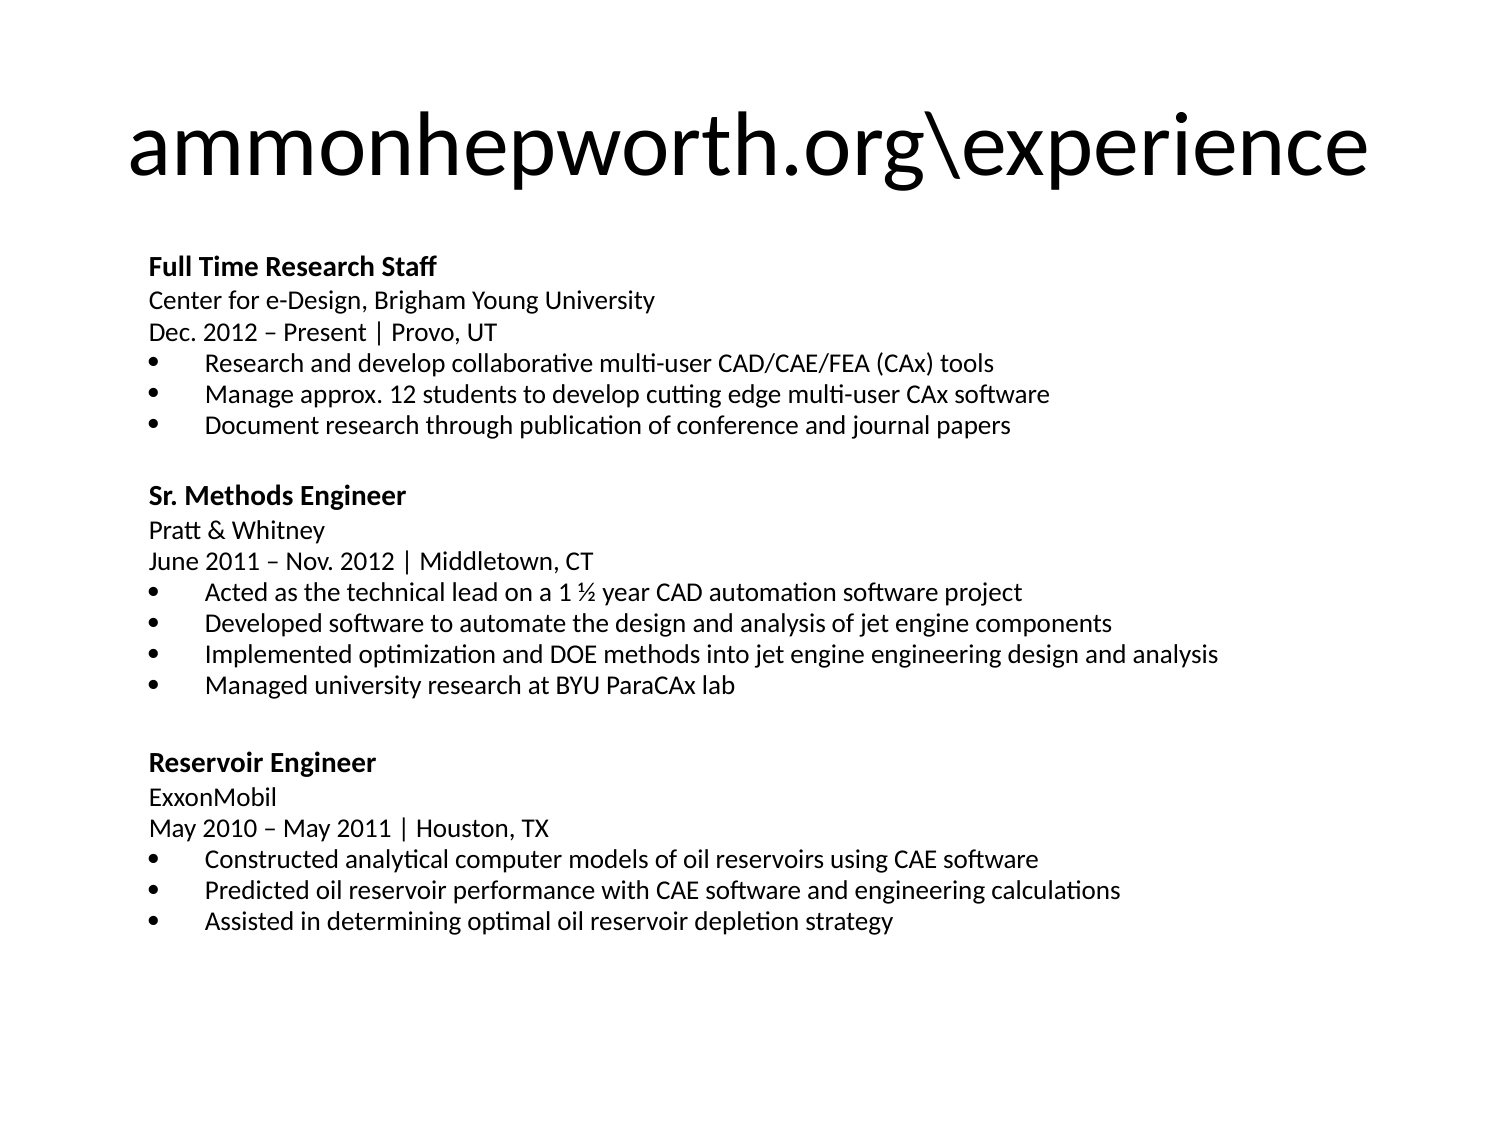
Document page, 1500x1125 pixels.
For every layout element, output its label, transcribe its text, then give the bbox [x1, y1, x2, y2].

table_cell ExxonMobil May 2010 – May 2011 | Houston, TX [138, 783, 1412, 844]
table_cell Center for e-Design, Brigham Young University Dec. 2012 – Present | Provo, UT [138, 289, 1412, 347]
table_cell Acted as the technical lead on a 1 ½ year CAD automation software project Developed software to automate the design and analysis of jet engine components Implemented optimization and DOE methods into jet engine engineering design and analysis Managed university research at BYU ParaCAx lab [138, 578, 1412, 746]
title ammonhepworth.org\experience [75, 45, 1425, 233]
table_cell Research and develop collaborative multi-user CAD/CAE/FEA (CAx) tools Manage approx. 12 students to develop cutting edge multi-user CAx software Document research through publication of conference and journal papers [138, 349, 1412, 479]
table_cell Pratt & Whitney June 2011 – Nov. 2012 | Middletown, CT [138, 516, 1412, 576]
table_cell Constructed analytical computer models of oil reservoirs using CAE software Predicted oil reservoir performance with CAE software and engineering calculations Assisted in determining optimal oil reservoir depletion strategy [138, 845, 1412, 994]
table_header Full Time Research Staff [138, 251, 1412, 283]
table_cell Reservoir Engineer [138, 747, 1412, 781]
table_cell Sr. Methods Engineer [138, 480, 1412, 514]
